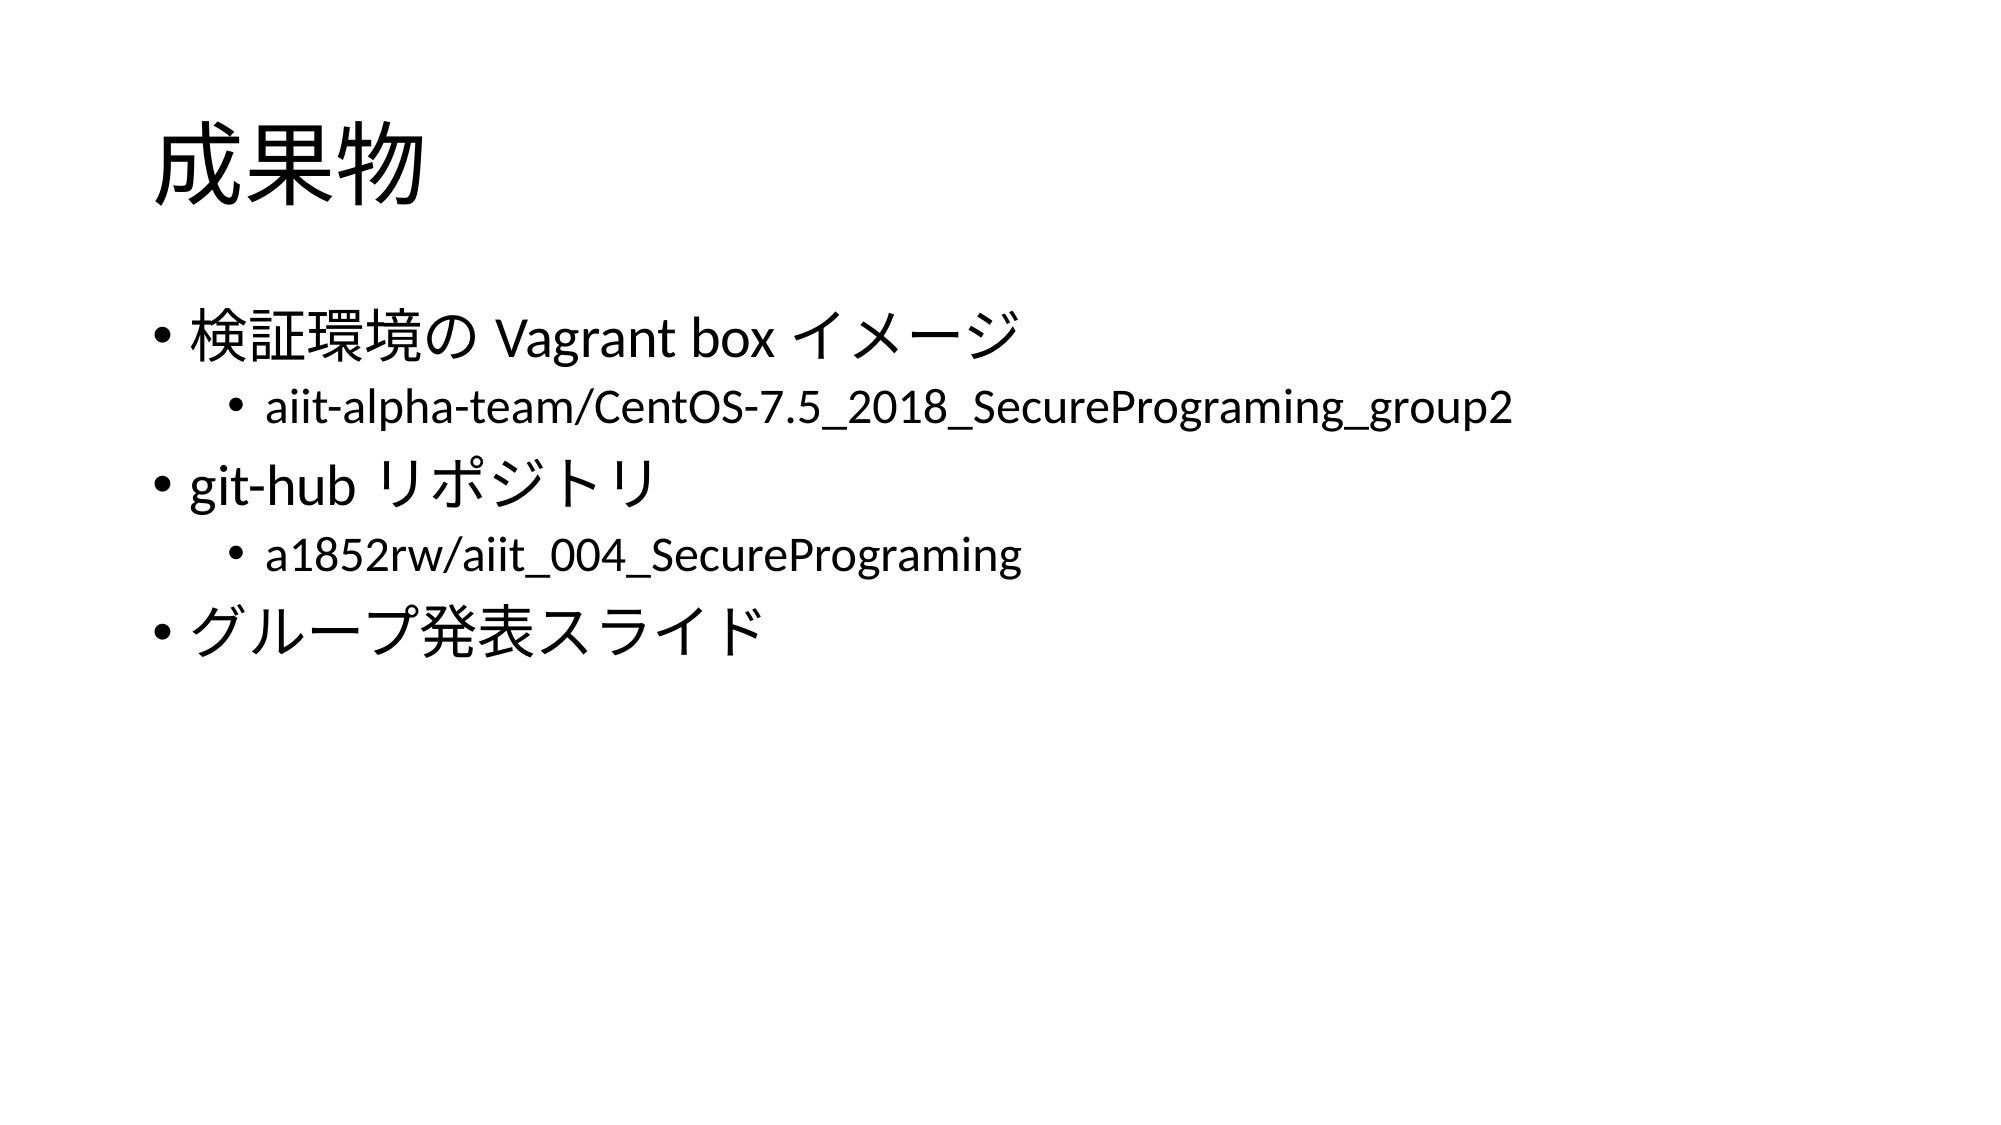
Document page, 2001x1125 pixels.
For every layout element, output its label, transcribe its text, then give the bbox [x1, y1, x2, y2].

list 検証環境のVagrant boxイメージ aiit-alpha-team/CentOS-7.5_2018_SecurePrograming_group2 git-hubリポジトリ a1852rw/aiit_004_SecurePrograming グループ発表スライド [137, 299, 1863, 1014]
title 成果物 [137, 59, 1863, 278]
